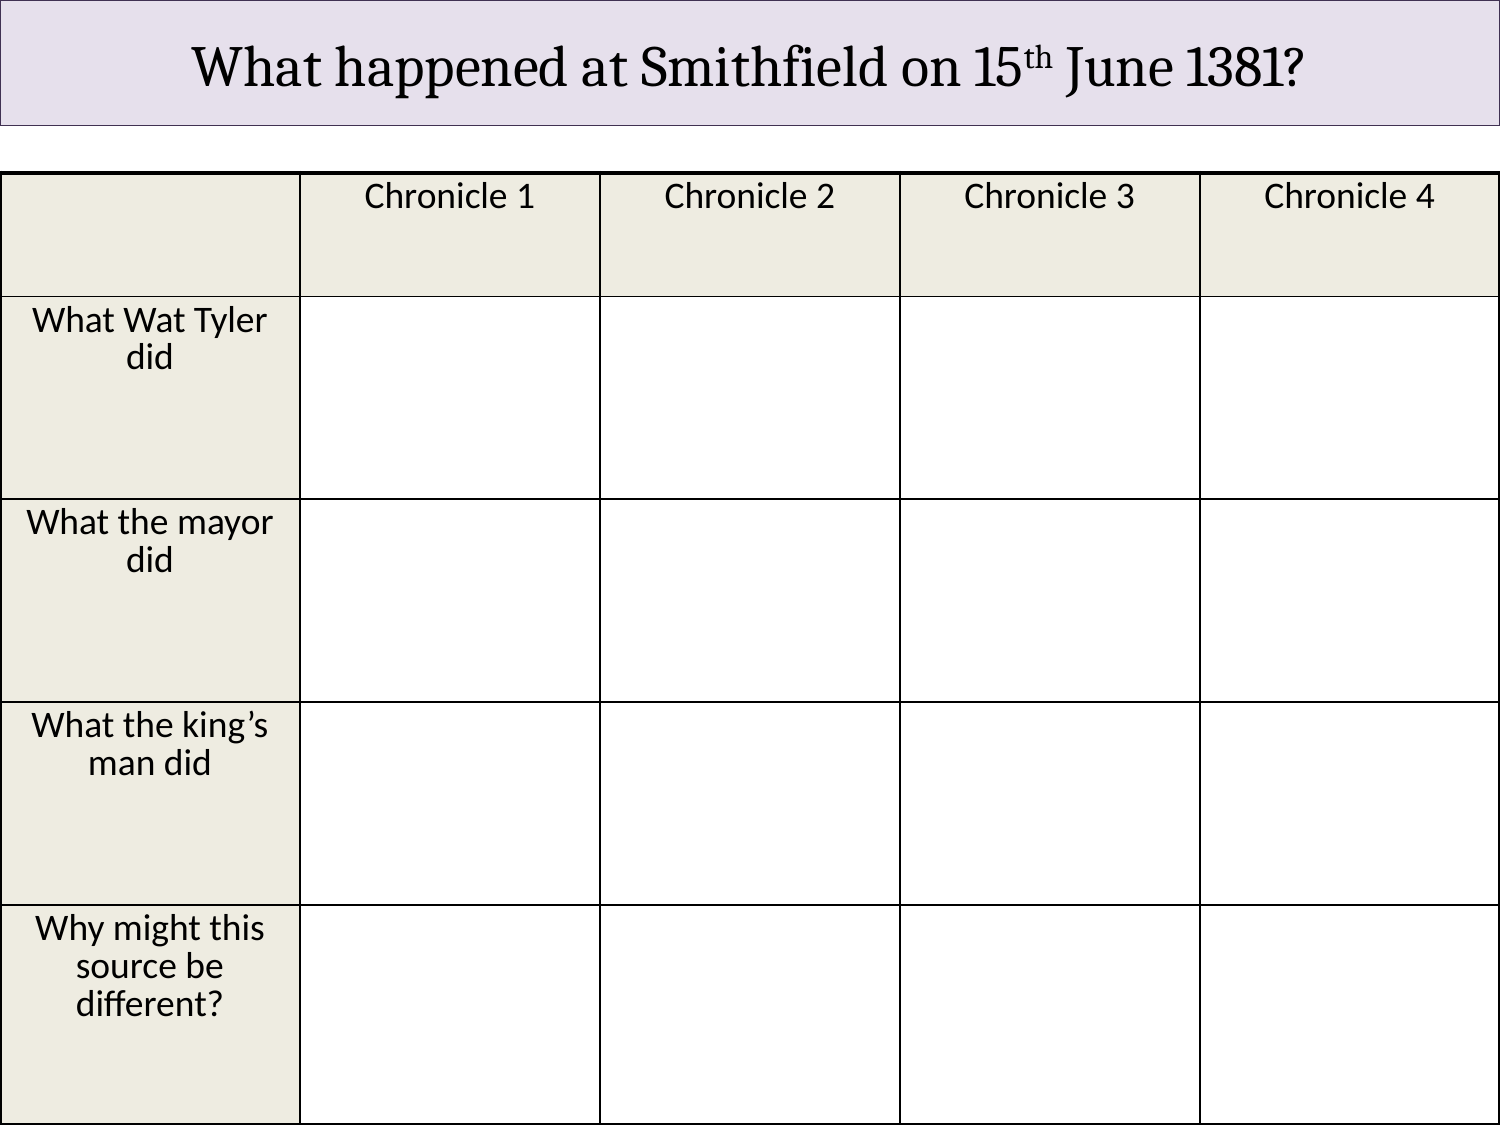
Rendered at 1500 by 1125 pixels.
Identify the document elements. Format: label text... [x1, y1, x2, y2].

table_cell What the king’s man did [2, 703, 299, 904]
table_cell [601, 703, 899, 904]
table_cell [601, 906, 899, 1123]
table_cell [301, 500, 599, 701]
table_cell [301, 703, 599, 904]
table_cell [1201, 500, 1498, 701]
table_cell [601, 500, 899, 701]
table_cell [901, 703, 1199, 904]
table_cell [901, 500, 1199, 701]
table_cell [901, 906, 1199, 1123]
table_cell What the mayor did [2, 500, 299, 701]
table_cell [301, 297, 599, 498]
table_cell [301, 906, 599, 1123]
table_cell [1201, 297, 1498, 498]
table_header Chronicle 2 [601, 175, 899, 296]
table_cell Why might this source be different? [2, 906, 299, 1123]
table_header Chronicle 3 [901, 175, 1199, 296]
table_cell [901, 297, 1199, 498]
table_header Chronicle 1 [301, 175, 599, 296]
table_cell What Wat Tyler did [2, 297, 299, 498]
table_header Chronicle 4 [1201, 175, 1498, 296]
table_cell [601, 297, 899, 498]
table_cell [1201, 906, 1498, 1123]
title What happened at Smithfield on 15th June 1381? [0, 0, 1500, 126]
table_cell [1201, 703, 1498, 904]
table_header [2, 175, 299, 296]
